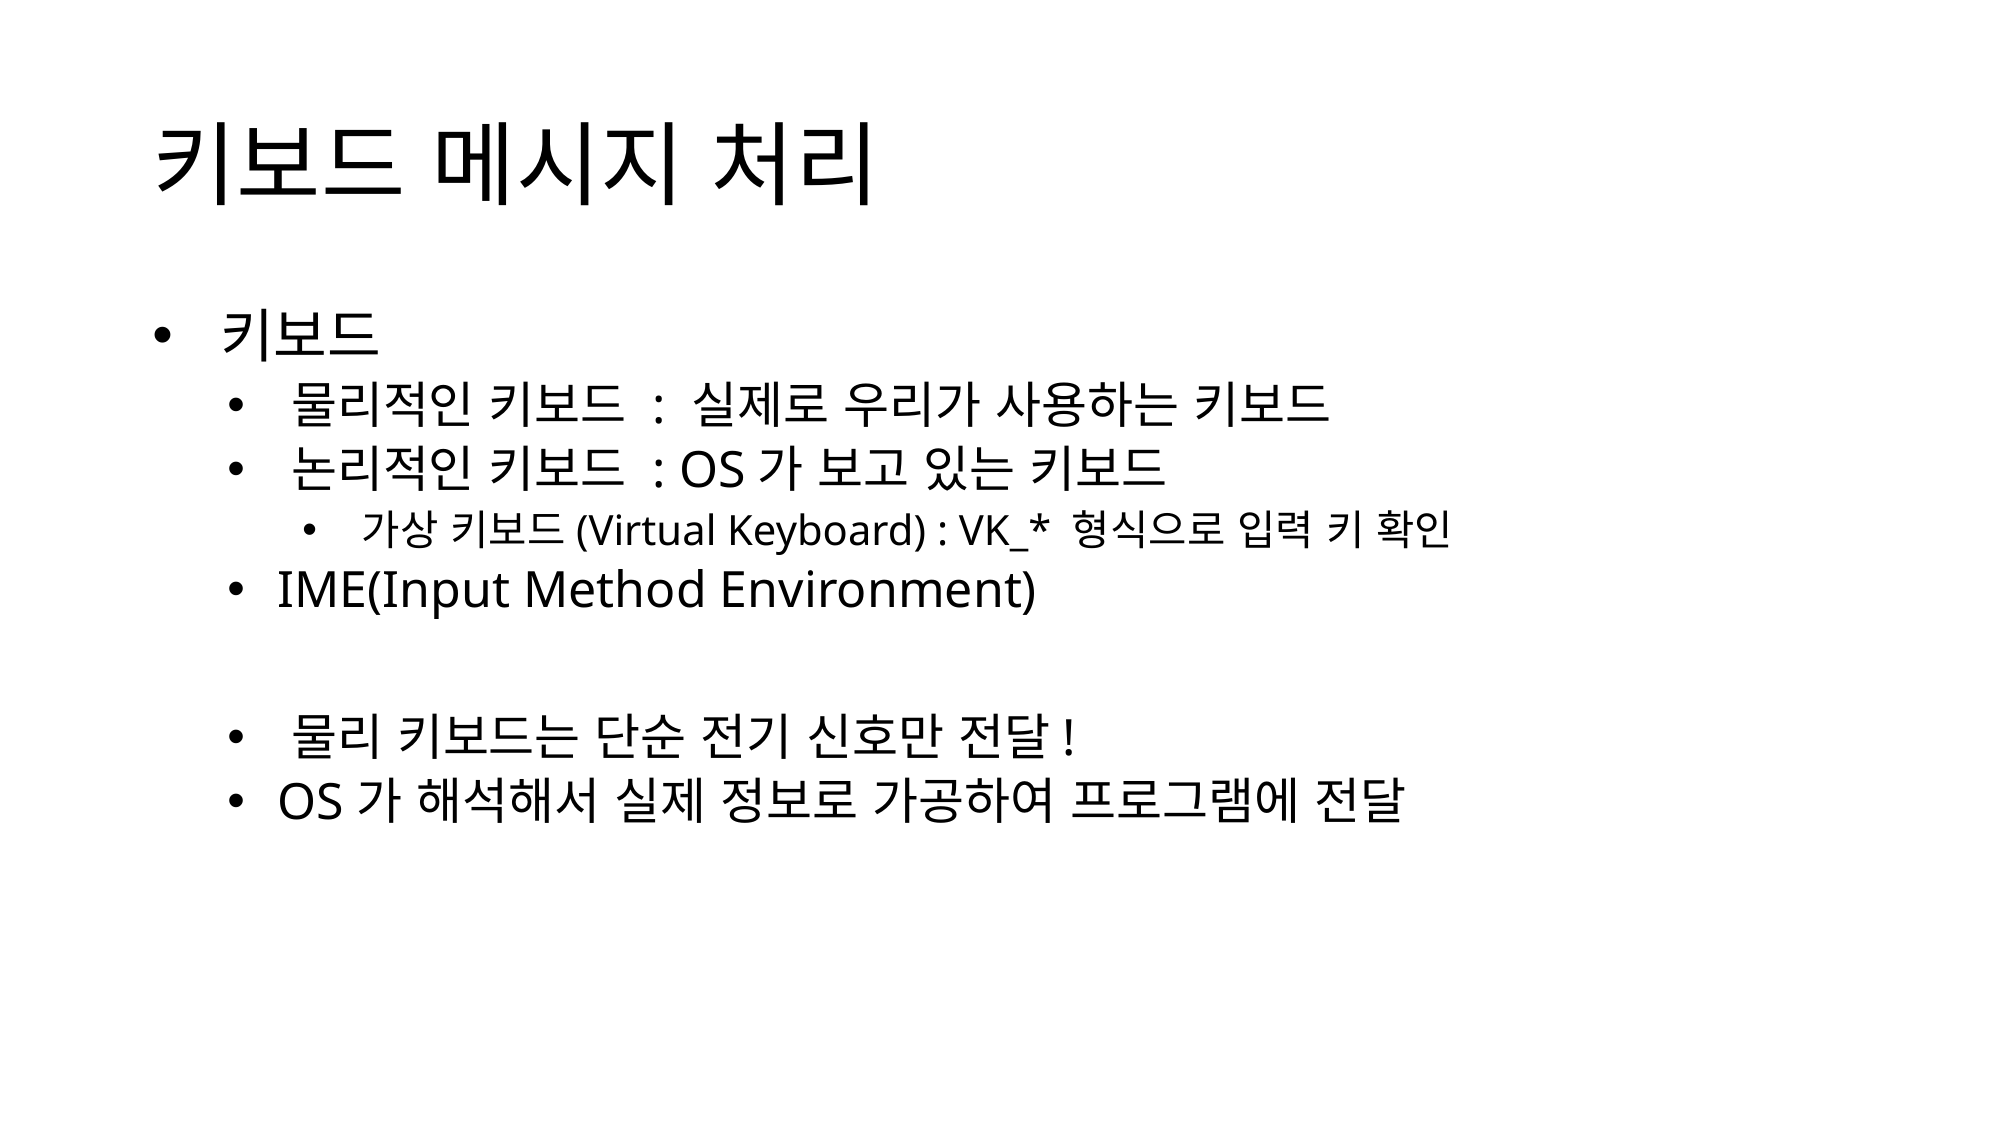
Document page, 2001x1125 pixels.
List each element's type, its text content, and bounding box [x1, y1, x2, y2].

list 키보드 물리적인 키보드 : 실제로 우리가 사용하는 키보드 논리적인 키보드 : OS가 보고 있는 키보드 가상 키보드(Virtual Keyboard) : VK_* 형식으로 입력 키 확인 IME(Input Method Environment) 물리 키보드는 단순 전기 신호만 전달! OS가 해석해서 실제 정보로 가공하여 프로그램에 전달 [137, 299, 1863, 1014]
title 키보드 메시지 처리 [137, 59, 1863, 278]
